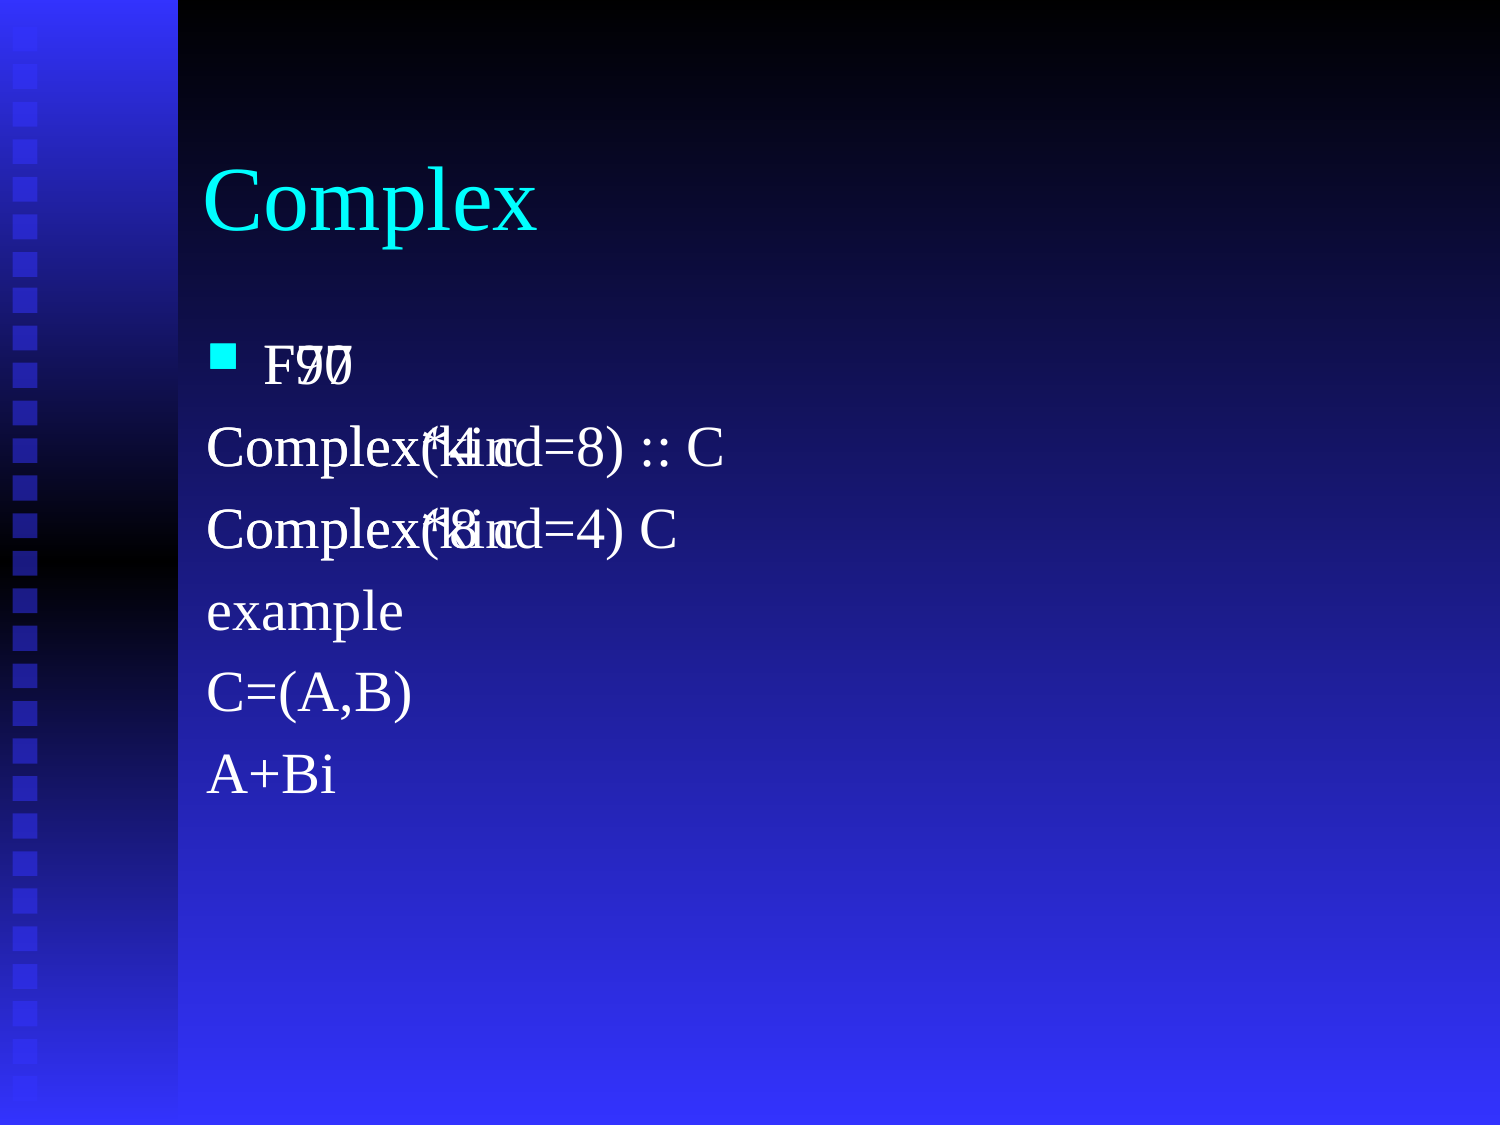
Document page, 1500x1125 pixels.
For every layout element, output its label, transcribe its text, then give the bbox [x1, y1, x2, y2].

list F90 Complex(kind=8) :: C Complex(kind=4) C [191, 319, 1467, 995]
title Complex [187, 99, 1463, 288]
